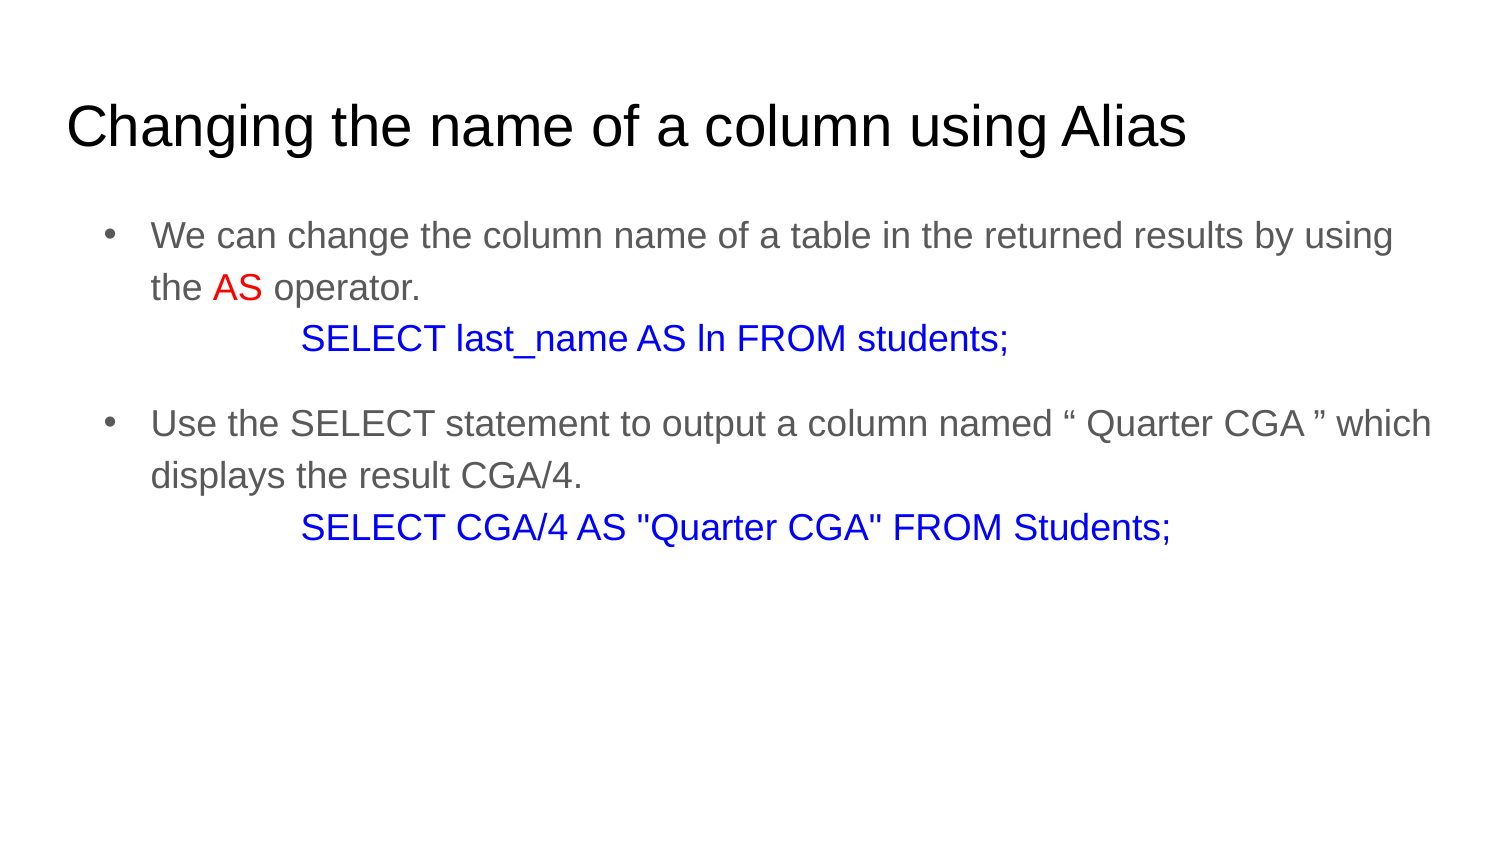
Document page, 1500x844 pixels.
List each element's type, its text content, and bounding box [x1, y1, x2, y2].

title Changing the name of a column using Alias [51, 72, 1449, 167]
list We can change the column name of a table in the returned results by using the AS operator. SELECT last_name AS ln FROM students; Use the SELECT statement to output a column named “ Quarter CGA ” which displays the result CGA/4. SELECT CGA/4 AS "Quarter CGA" FROM Students; [51, 189, 1449, 750]
